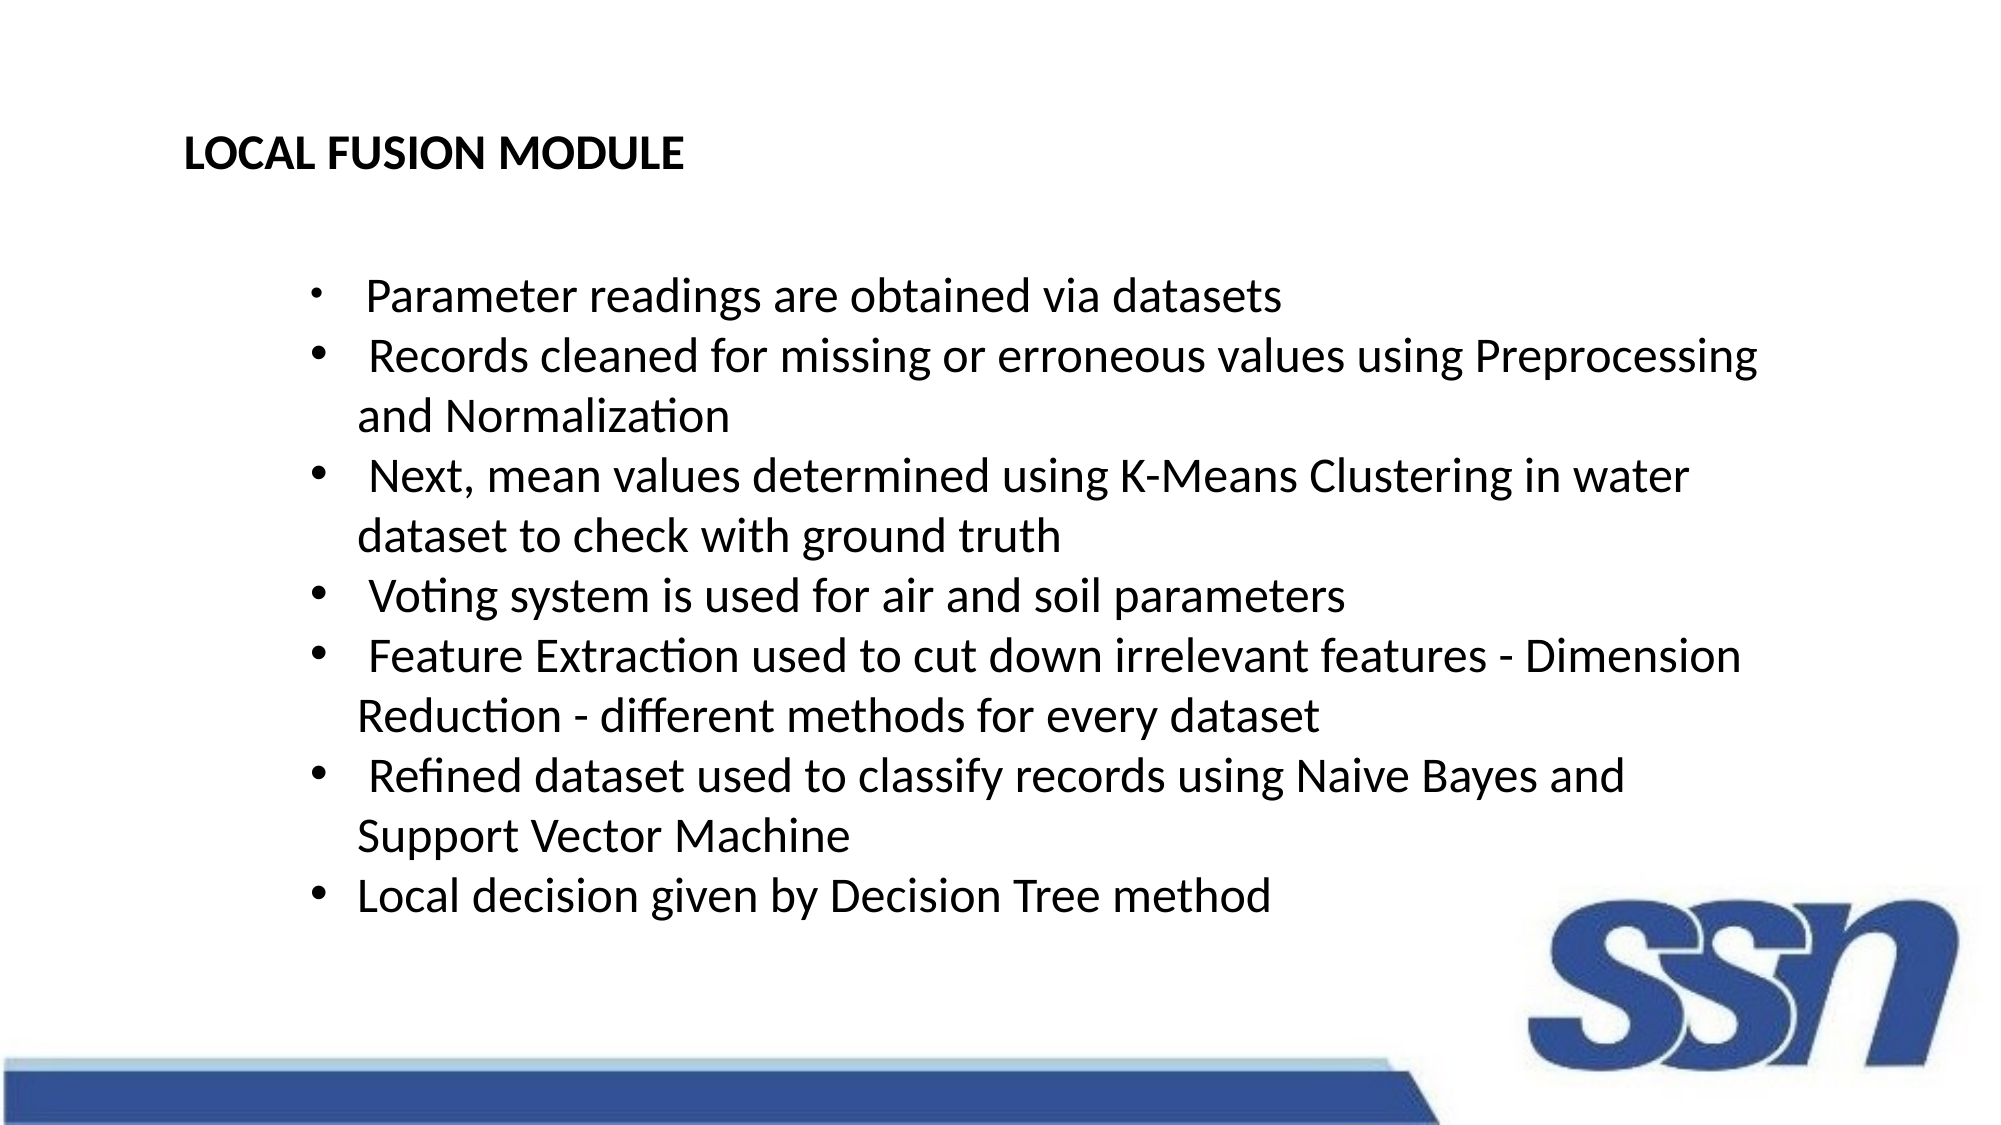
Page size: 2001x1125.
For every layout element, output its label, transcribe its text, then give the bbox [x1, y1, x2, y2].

picture [0, 0, 2001, 1125]
text_box LOCAL FUSION MODULE [25, 112, 845, 187]
text_box Parameter readings are obtained via datasets Records cleaned for missing or erroneous values using Preprocessing and Normalization Next, mean values determined using K-Means Clustering in water dataset to check with ground truth Voting system is used for air and soil parameters Feature Extraction used to cut down irrelevant features - Dimension Reduction - different methods for every dataset Refined dataset used to classify records using Naive Bayes and Support Vector Machine Local decision given by Decision Tree method [295, 255, 1802, 766]
